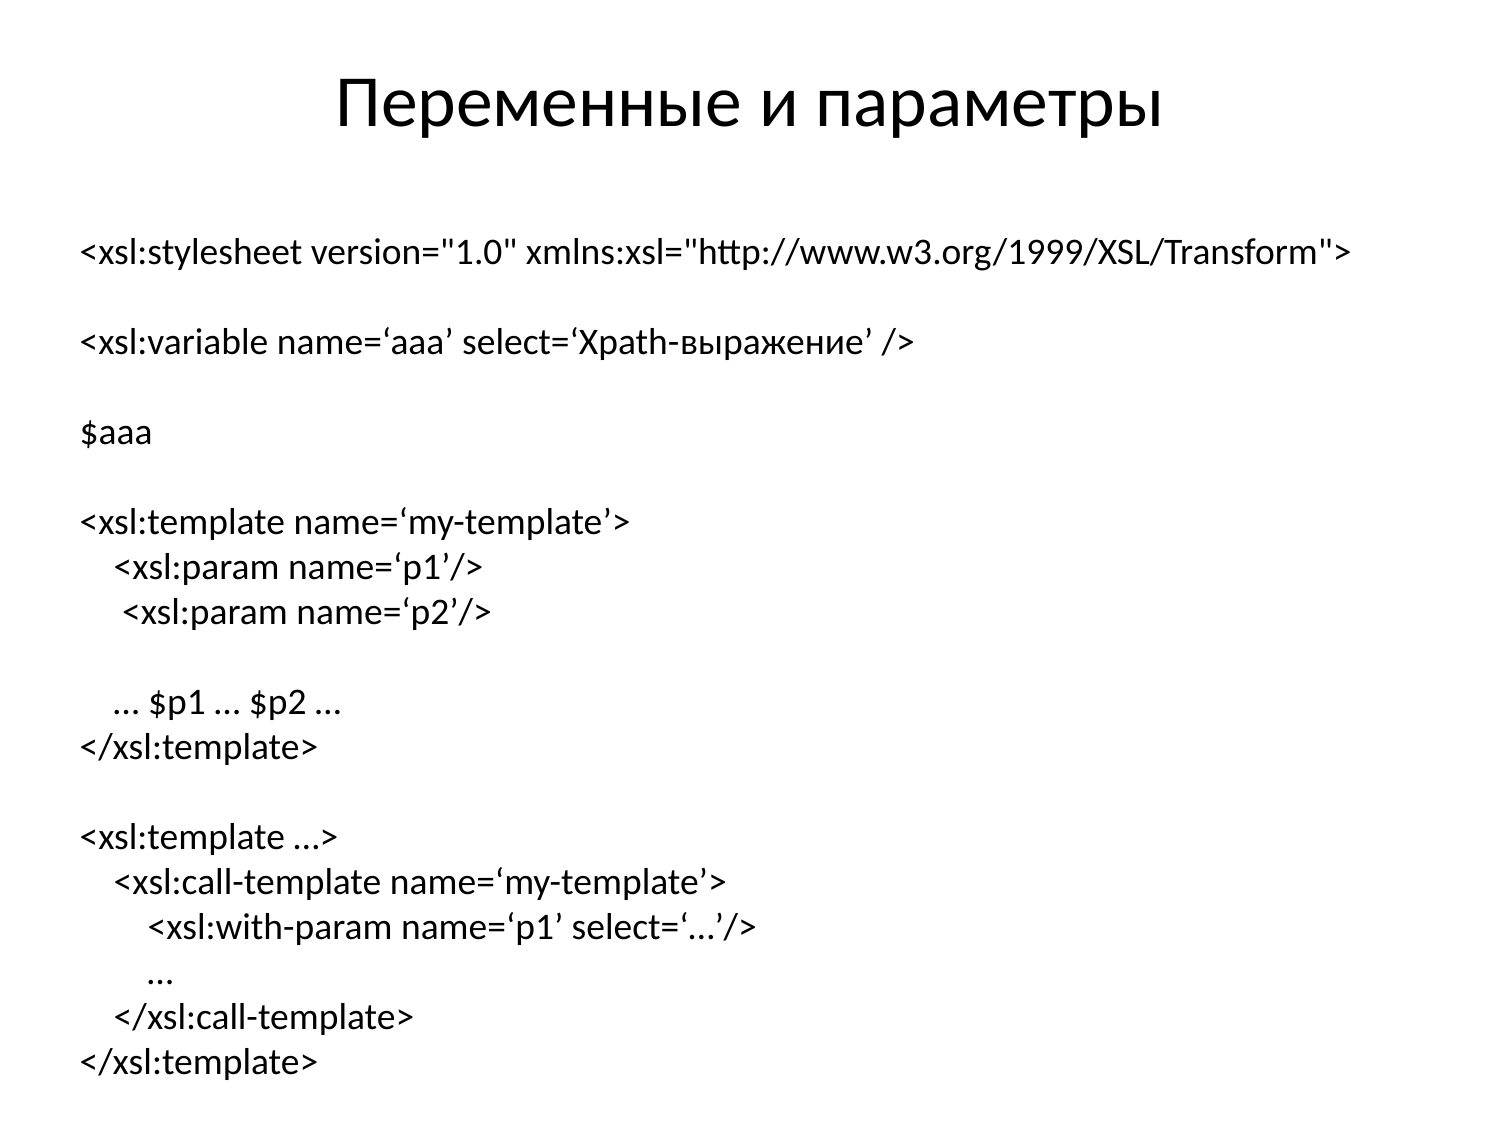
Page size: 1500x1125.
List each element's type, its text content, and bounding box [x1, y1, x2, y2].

title Переменные и параметры [75, 45, 1425, 149]
text_box <xsl:stylesheet version="1.0" xmlns:xsl="http://www.w3.org/1999/XSL/Transform"> <xsl:variable name=‘aaa’ select=‘Xpath-выражение’ /> $ааа <xsl:template name=‘my-template’> <xsl:param name=‘p1’/> <xsl:param name=‘p2’/> … $p1 … $p2 … </xsl:template> <xsl:template …> <xsl:call-template name=‘my-template’> <xsl:with-param name=‘p1’ select=‘…’/> … </xsl:call-template> </xsl:template> </xsl:stylesheet> [64, 219, 1447, 1125]
